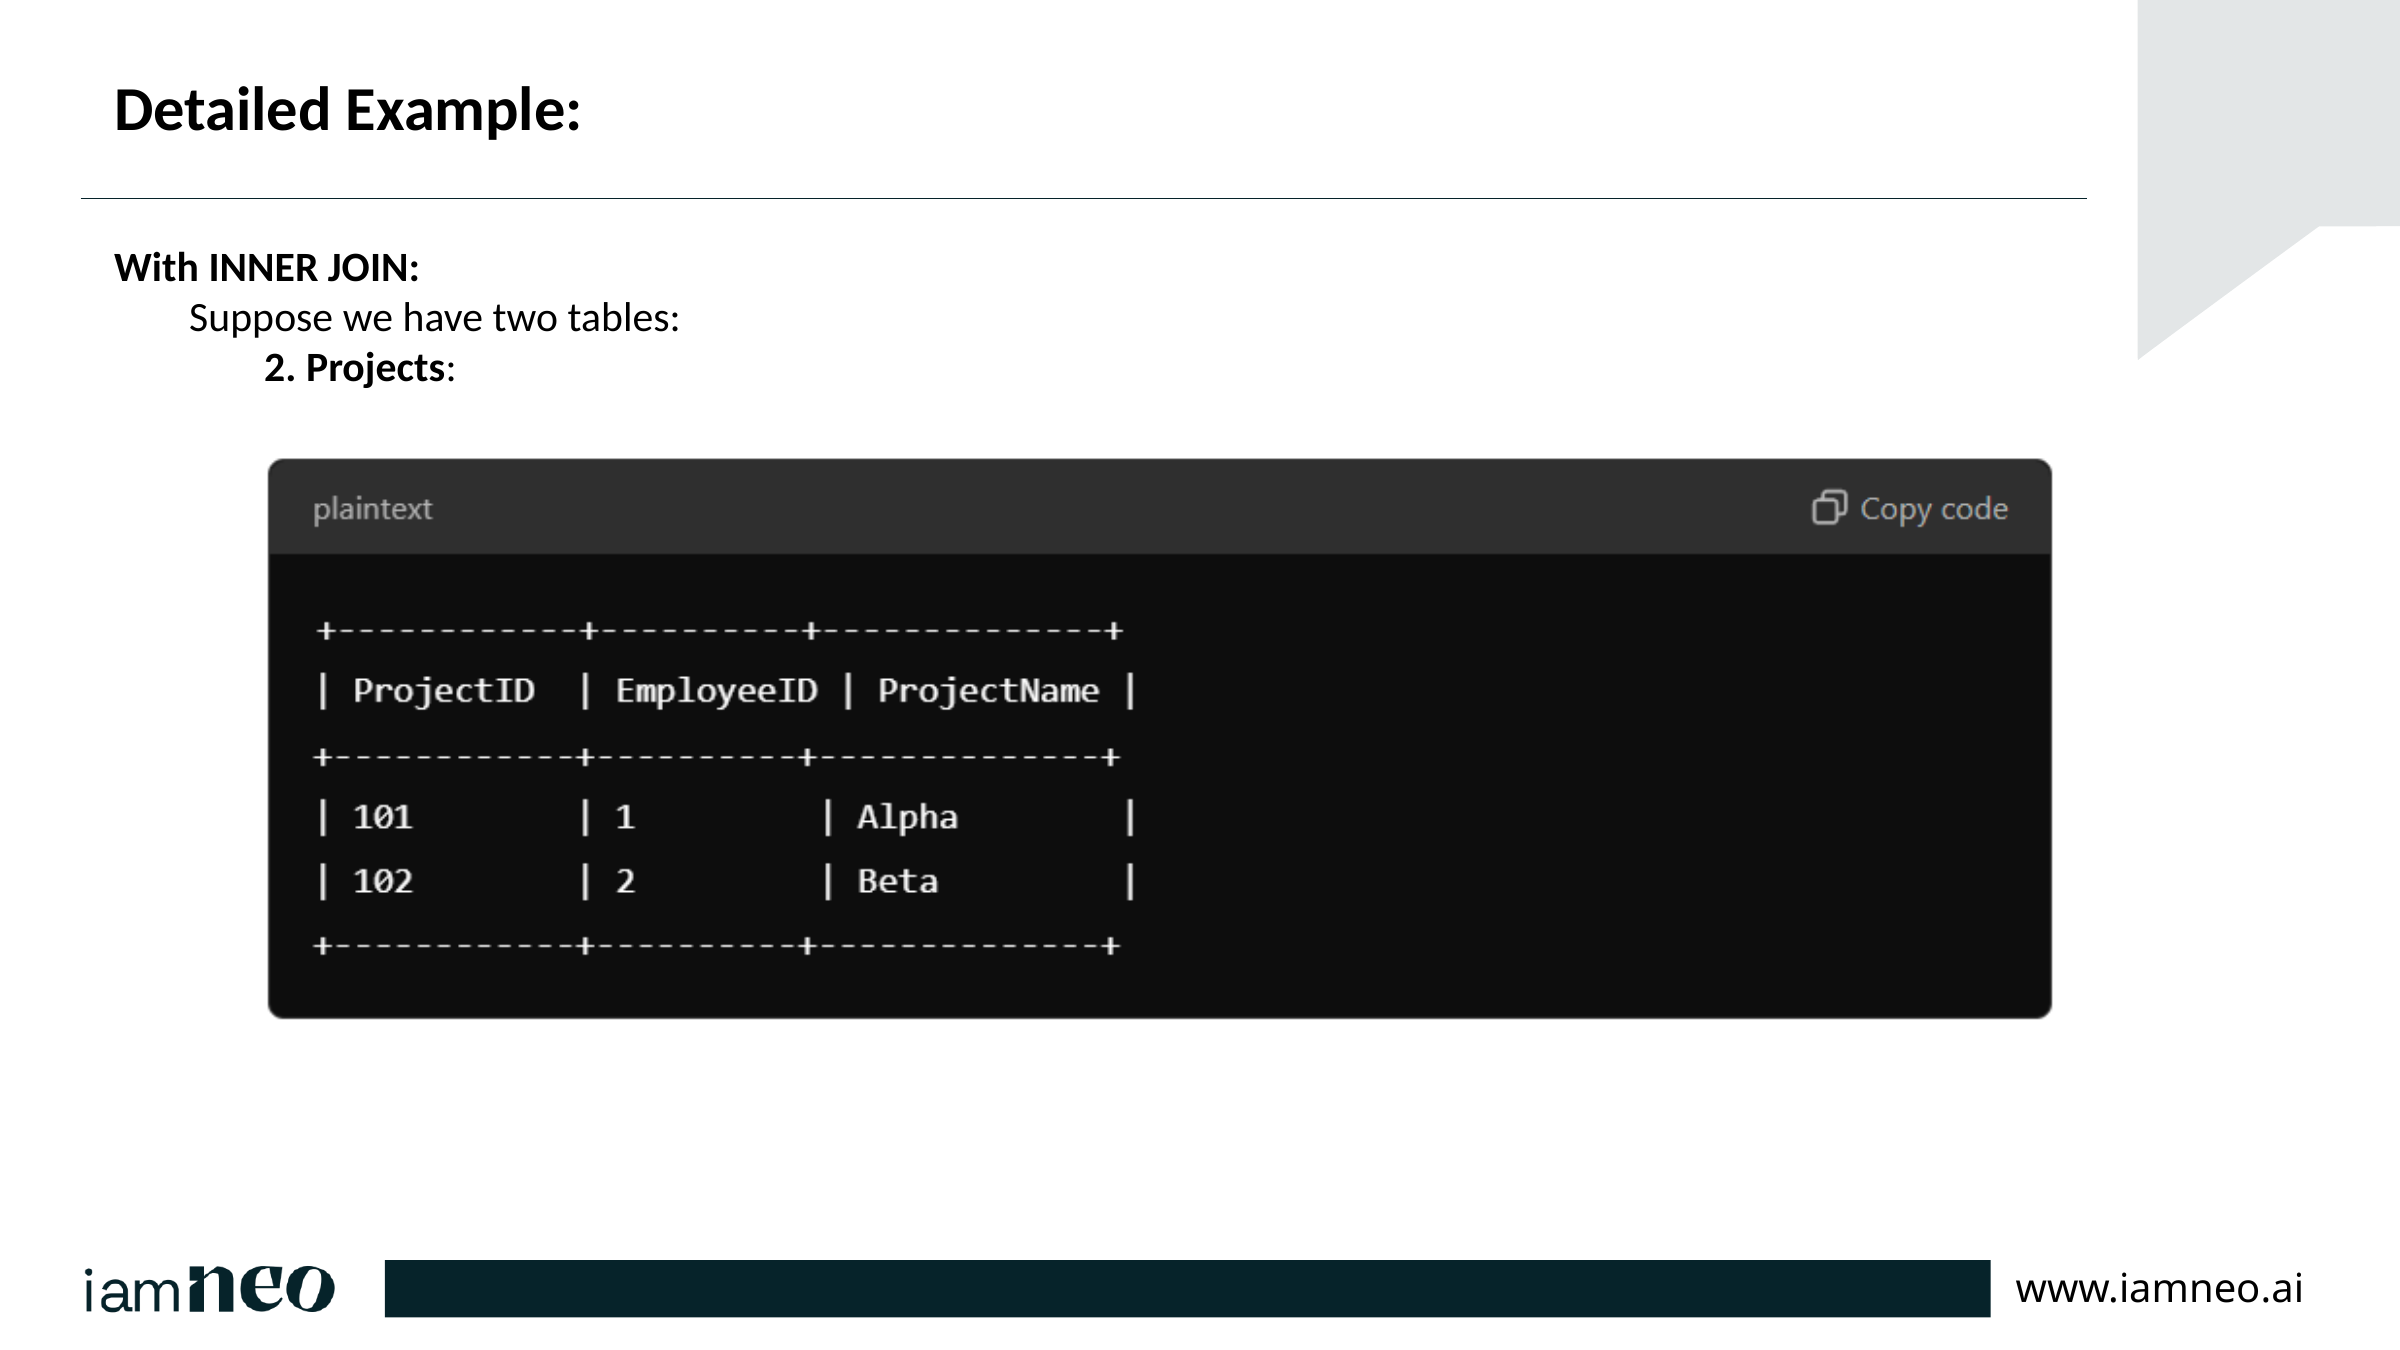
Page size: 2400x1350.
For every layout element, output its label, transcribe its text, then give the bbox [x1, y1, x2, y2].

picture [251, 432, 2068, 1033]
picture [59, 1245, 359, 1332]
text_box With INNER JOIN: Suppose we have two tables: 2. Projects: [99, 232, 1321, 398]
title Detailed Example: [99, 69, 2031, 175]
